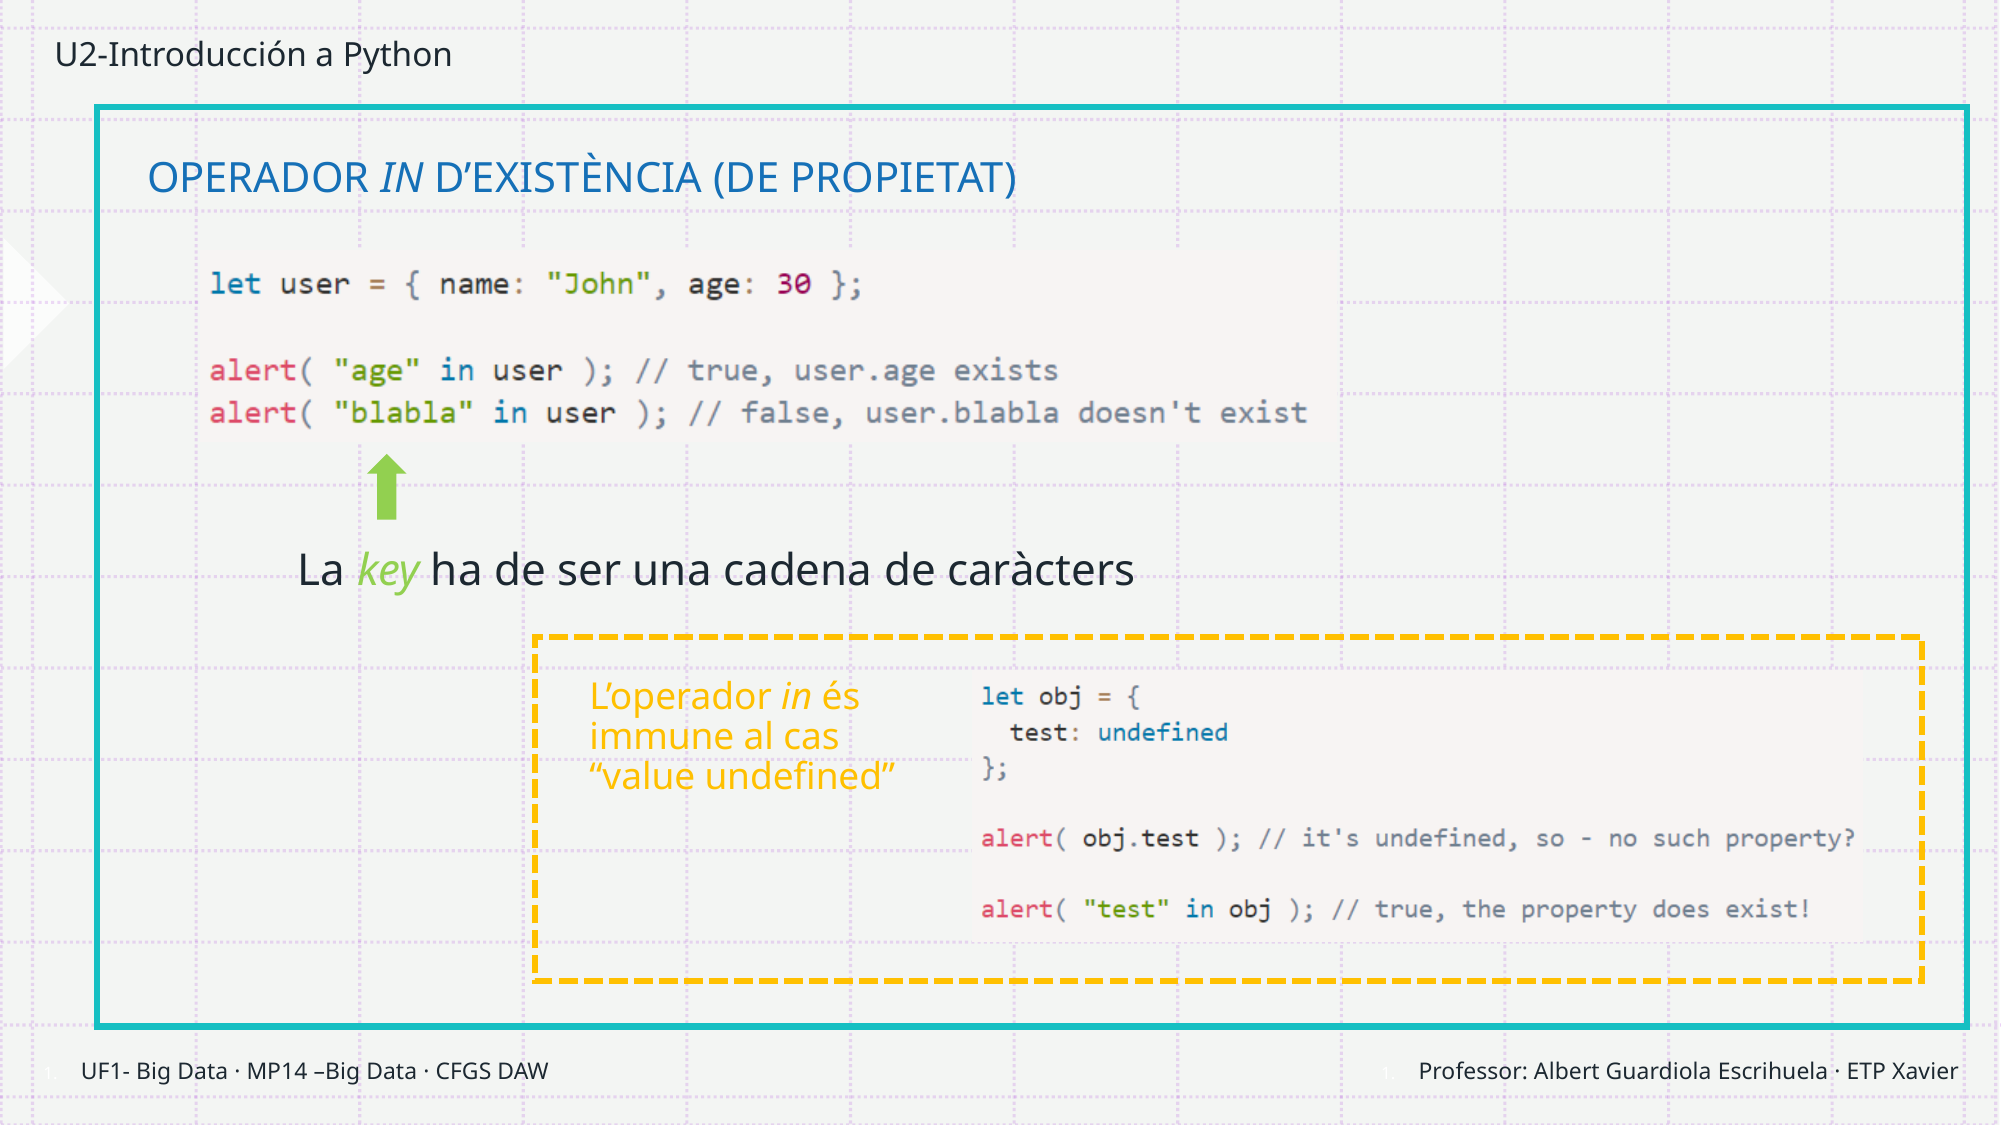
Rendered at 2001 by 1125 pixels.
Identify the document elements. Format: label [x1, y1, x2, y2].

picture [200, 250, 1337, 442]
picture [972, 670, 1863, 942]
text_box [0, 0, 2000, 1125]
